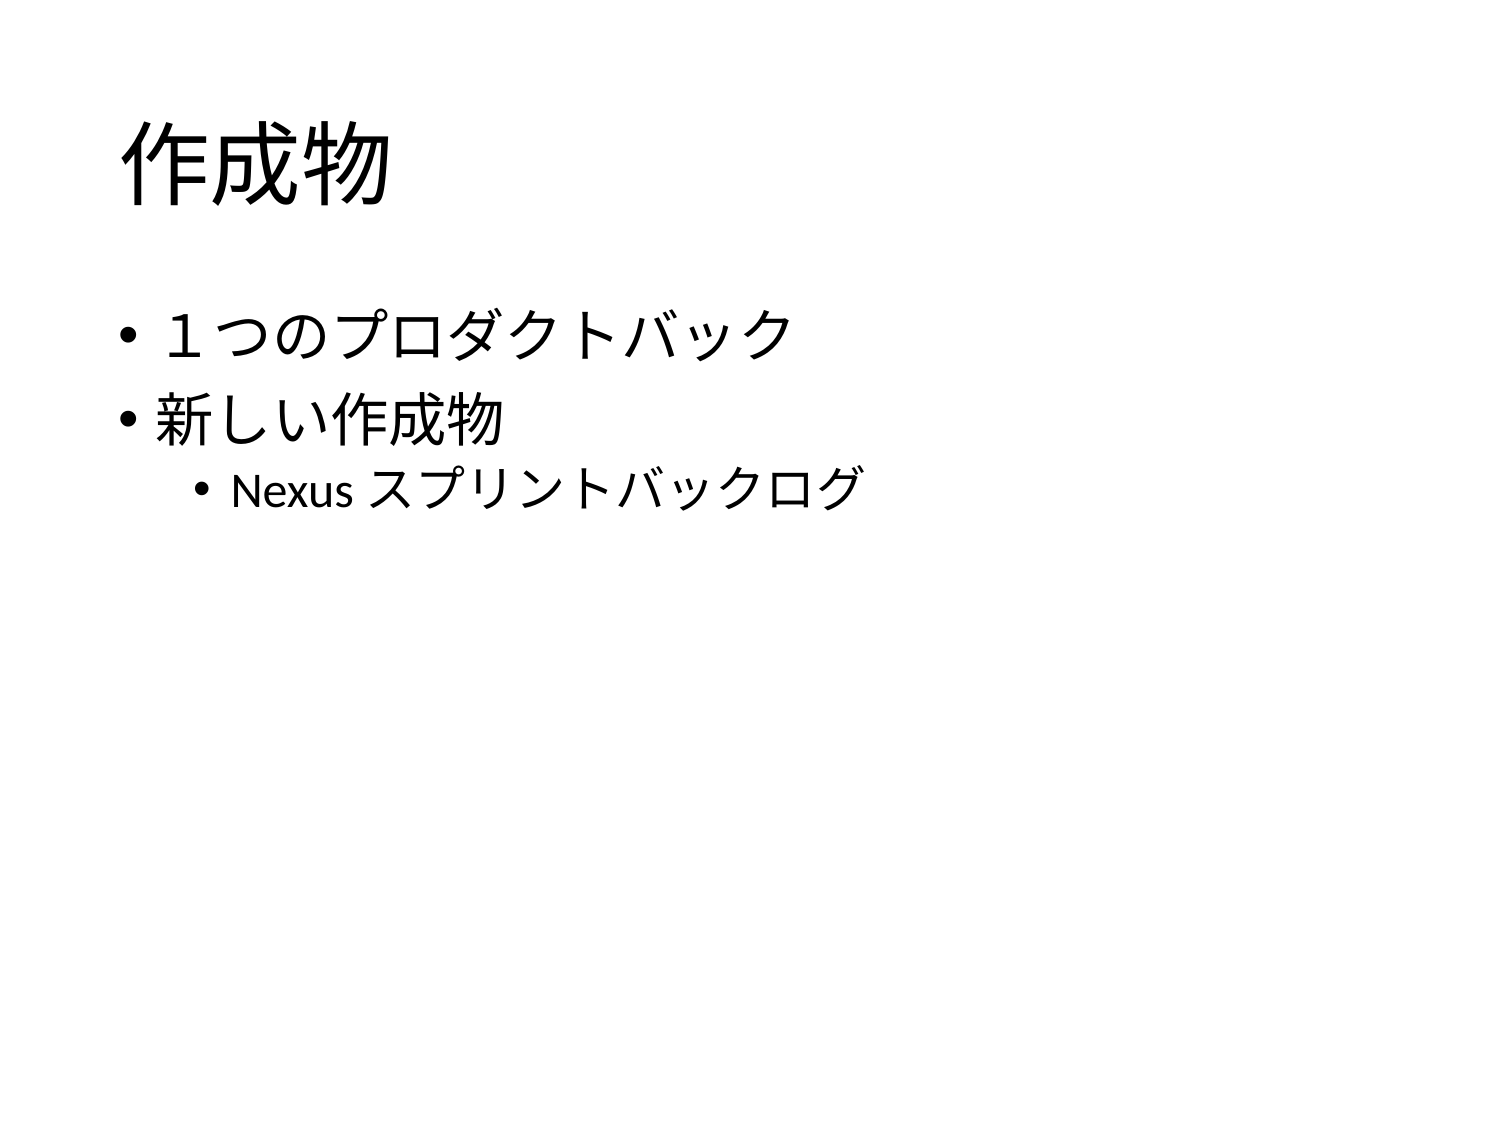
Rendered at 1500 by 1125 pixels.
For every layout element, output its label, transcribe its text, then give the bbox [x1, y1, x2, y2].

title 作成物 [103, 59, 1397, 278]
list １つのプロダクトバック 新しい作成物 Nexusスプリントバックログ [103, 299, 1397, 1014]
